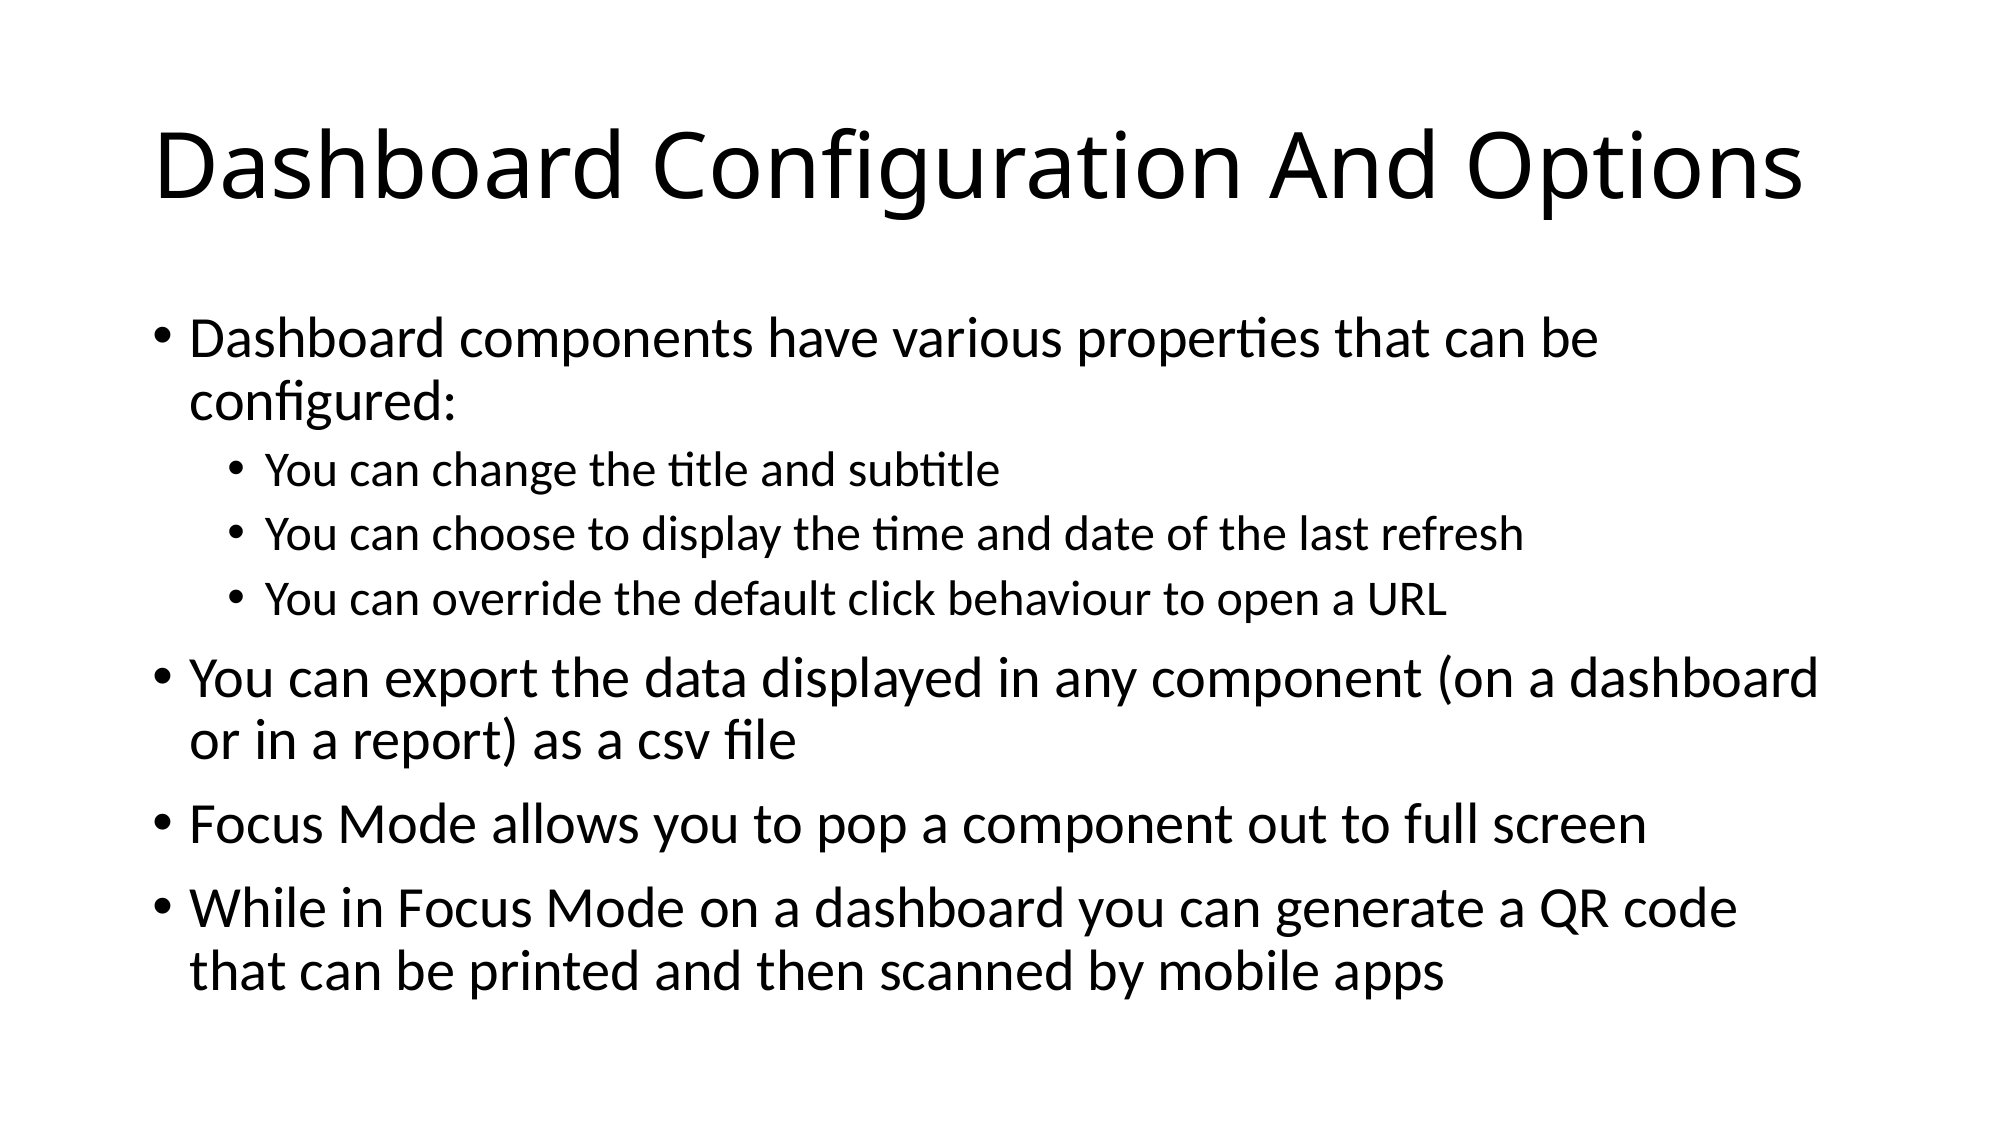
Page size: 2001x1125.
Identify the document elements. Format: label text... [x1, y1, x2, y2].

title Dashboard Configuration And Options [137, 59, 1863, 278]
list Dashboard components have various properties that can be configured: You can change the title and subtitle You can choose to display the time and date of the last refresh You can override the default click behaviour to open a URL You can export the data displayed in any component (on a dashboard or in a report) as a csv file Focus Mode allows you to pop a component out to full screen While in Focus Mode on a dashboard you can generate a QR code that can be printed and then scanned by mobile apps [137, 299, 1863, 1014]
